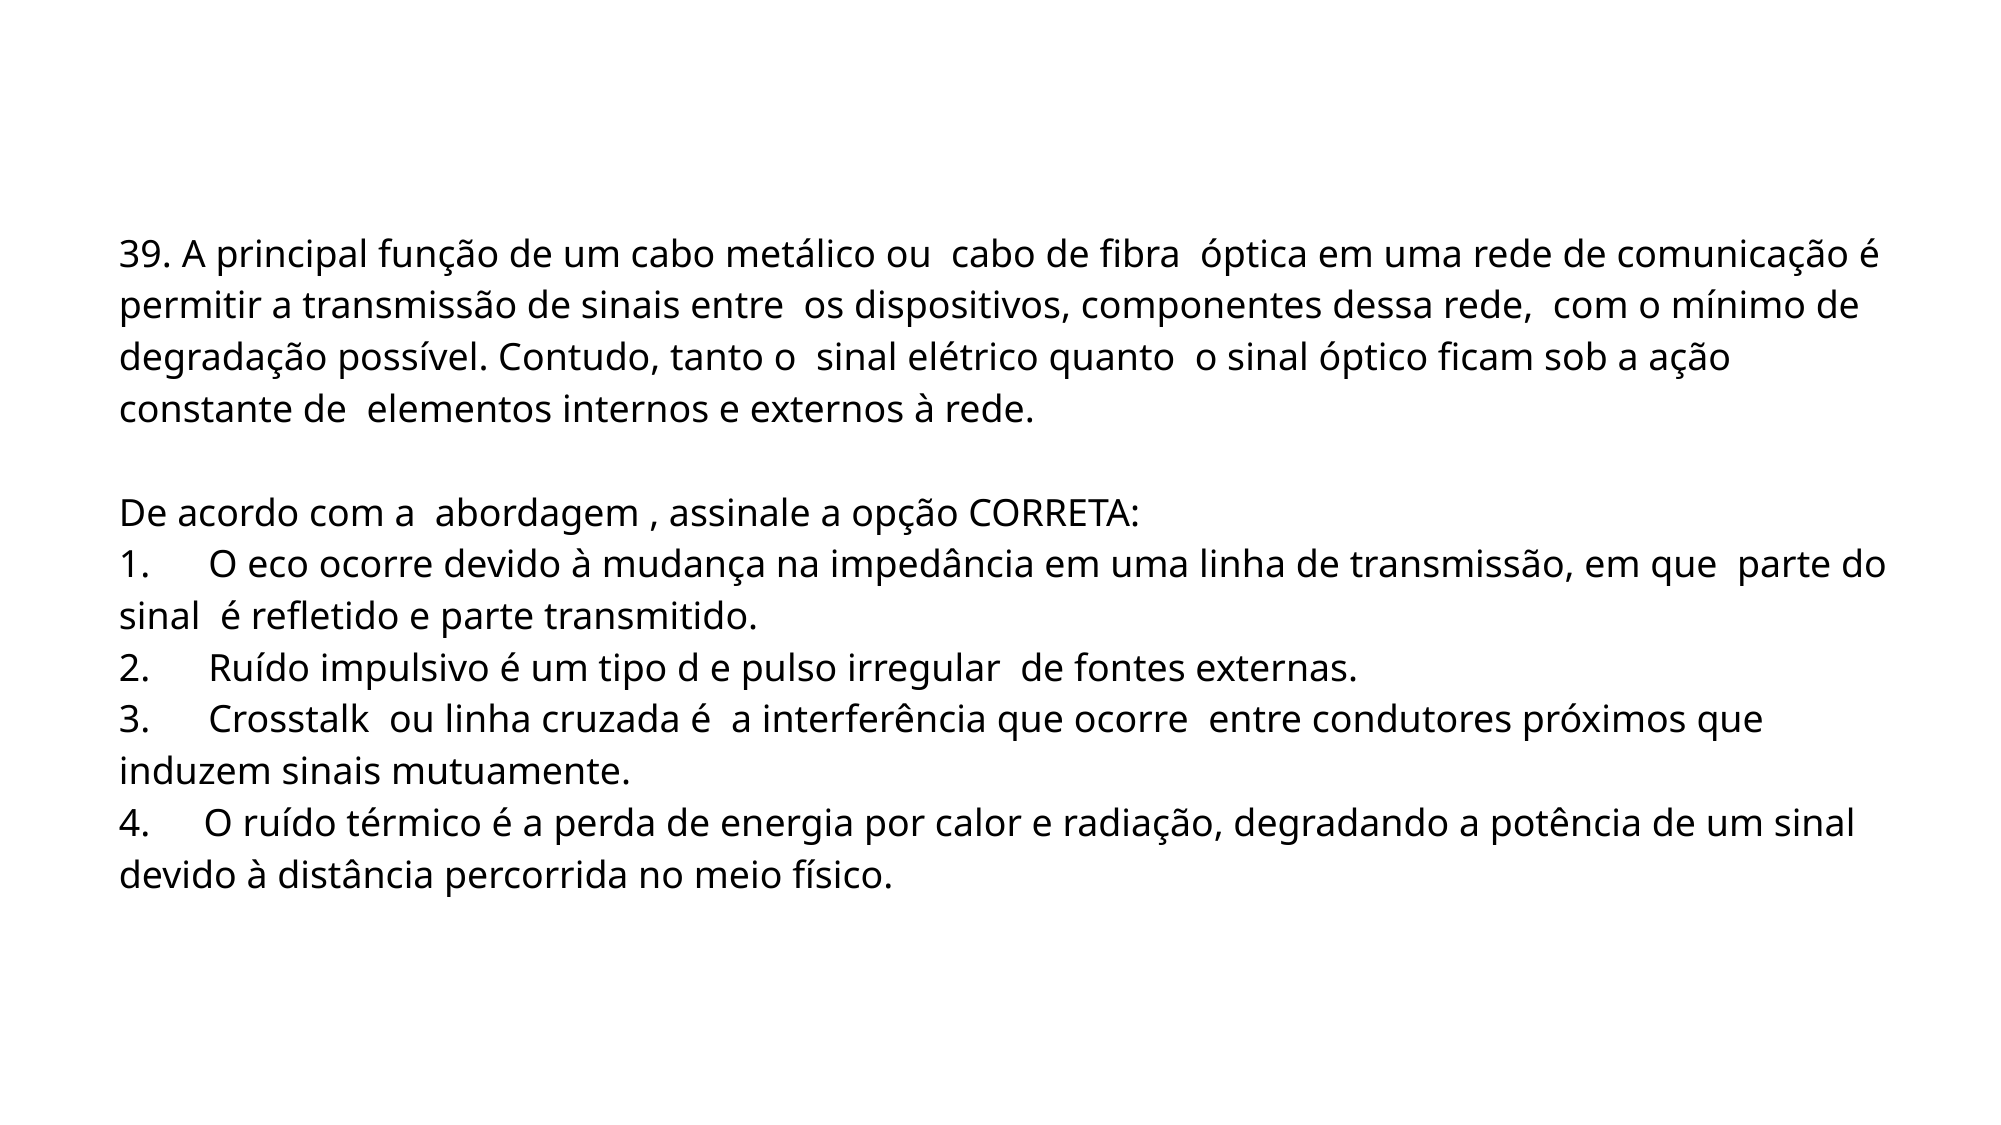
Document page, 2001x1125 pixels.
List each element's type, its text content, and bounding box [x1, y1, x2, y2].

text_box 39. A principal função de um cabo metálico ou cabo de fibra óptica em uma rede de comunicação é permitir a transmissão de sinais entre os dispositivos, componentes dessa rede, com o mínimo de degradação possível. Contudo, tanto o sinal elétrico quanto o sinal óptico ficam sob a ação constante de elementos internos e externos à rede. De acordo com a abordagem , assinale a opção CORRETA: 1. O eco ocorre devido à mudança na impedância em uma linha de transmissão, em que parte do sinal é refletido e parte transmitido. 2. Ruído impulsivo é um tipo d e pulso irregular de fontes externas. 3. Crosstalk ou linha cruzada é a interferência que ocorre entre condutores próximos que induzem sinais mutuamente. 4. O ruído térmico é a perda de energia por calor e radiação, degradando a potência de um sinal devido à distância percorrida no meio físico. [104, 215, 1920, 903]
